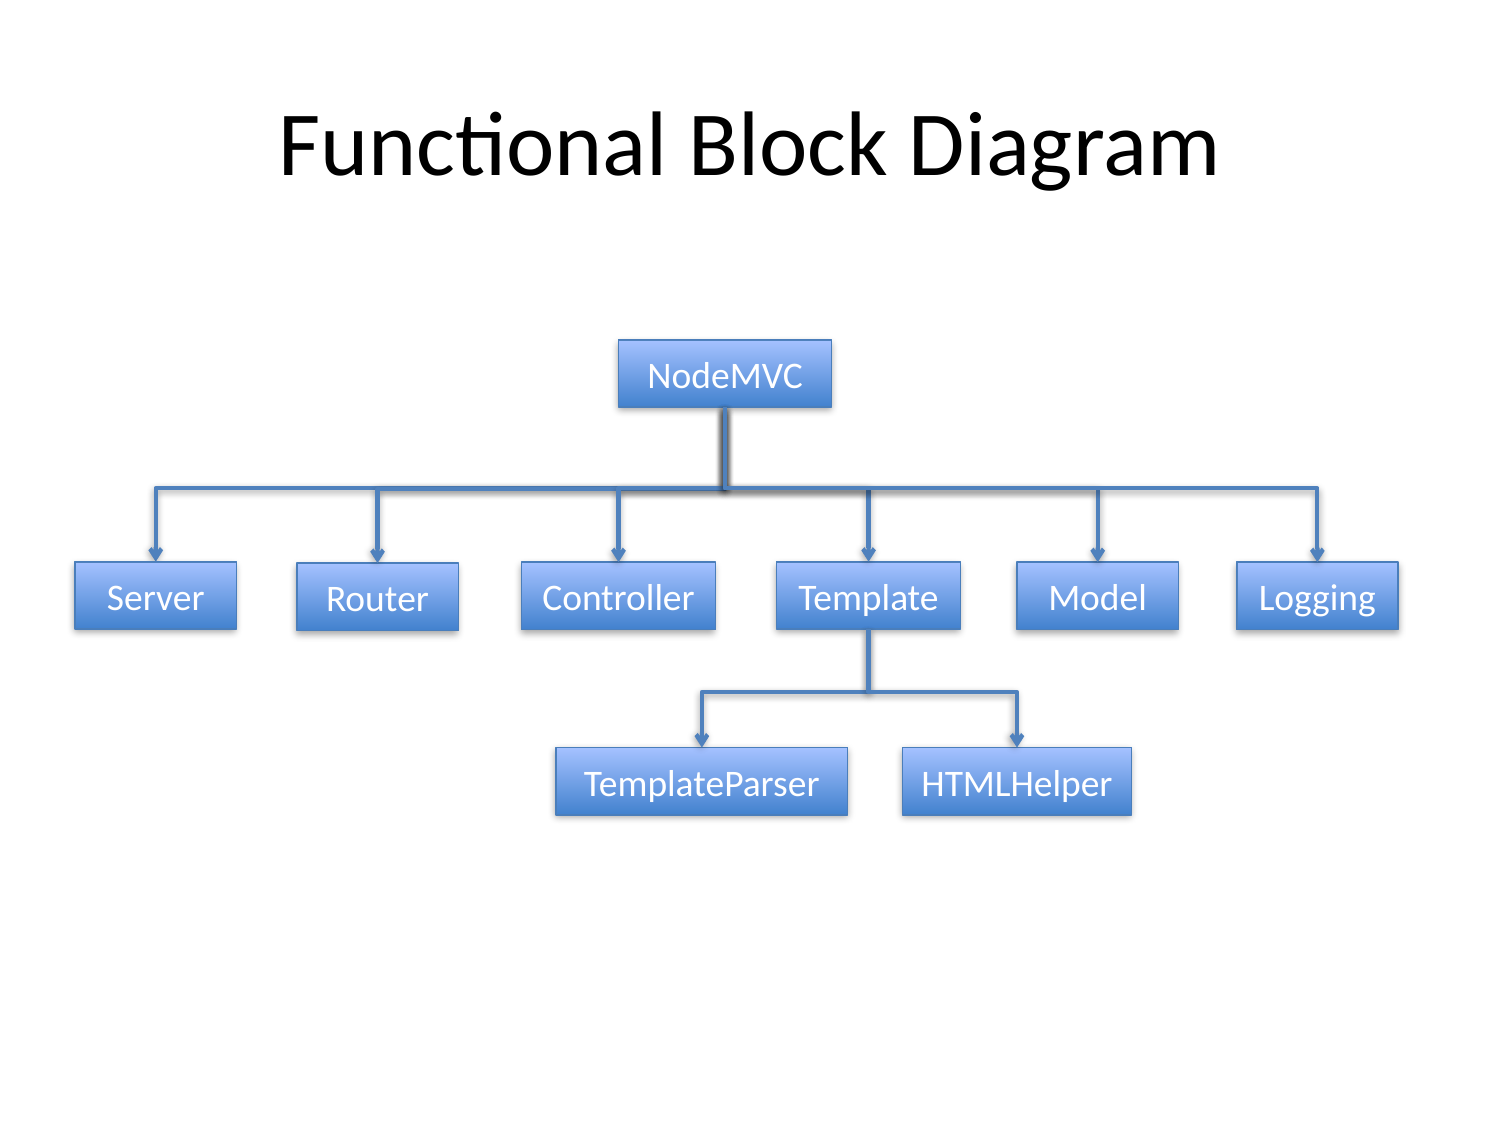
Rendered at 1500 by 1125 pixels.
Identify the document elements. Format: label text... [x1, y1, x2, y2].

text_box Server [74, 561, 237, 630]
text_box HTMLHelper [902, 747, 1132, 816]
text_box TemplateParser [555, 747, 848, 816]
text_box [593, 431, 714, 539]
text_box Controller [634, 561, 716, 630]
text_box NodeMVC [634, 339, 828, 408]
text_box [473, 310, 630, 660]
title Functional Block Diagram [75, 45, 1425, 233]
text_box Model [1104, 561, 1179, 630]
text_box Template [776, 565, 828, 603]
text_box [725, 604, 845, 772]
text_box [883, 613, 1003, 763]
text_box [362, 199, 519, 770]
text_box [719, 412, 828, 557]
text_box Router [296, 562, 357, 631]
text_box Logging [1236, 561, 1399, 630]
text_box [943, 188, 1100, 781]
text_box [833, 298, 938, 672]
